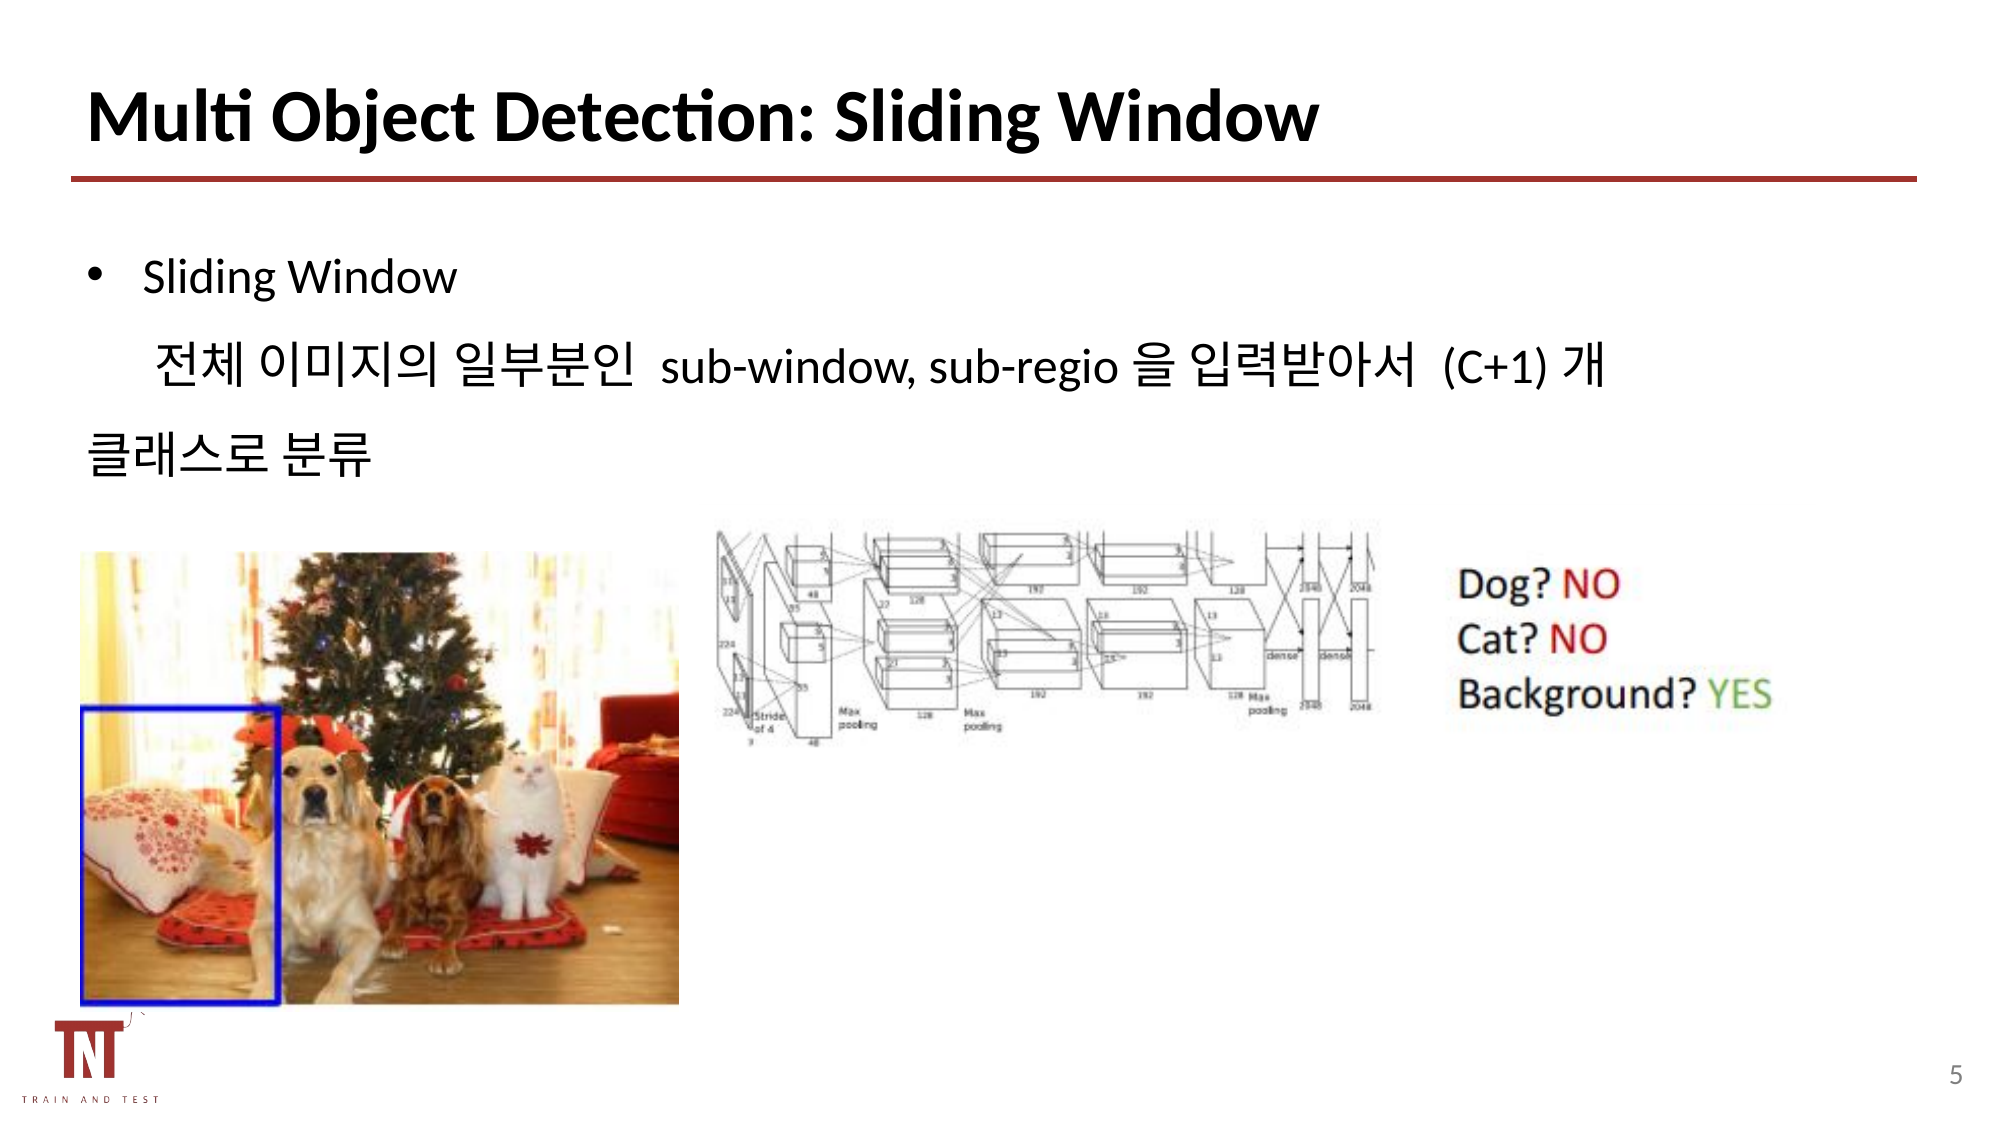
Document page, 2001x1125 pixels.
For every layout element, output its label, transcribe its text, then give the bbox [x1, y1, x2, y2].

title Multi Object Detection: Sliding Window [71, 59, 1917, 175]
list Sliding Window 전체 이미지의 일부분인 sub-window, sub-regio을 입력받아서 (C+1)개 클래스로 분류 [71, 205, 1778, 920]
slide_number 4 [1528, 1042, 1979, 1103]
picture [21, 550, 679, 1110]
picture [699, 503, 1816, 782]
